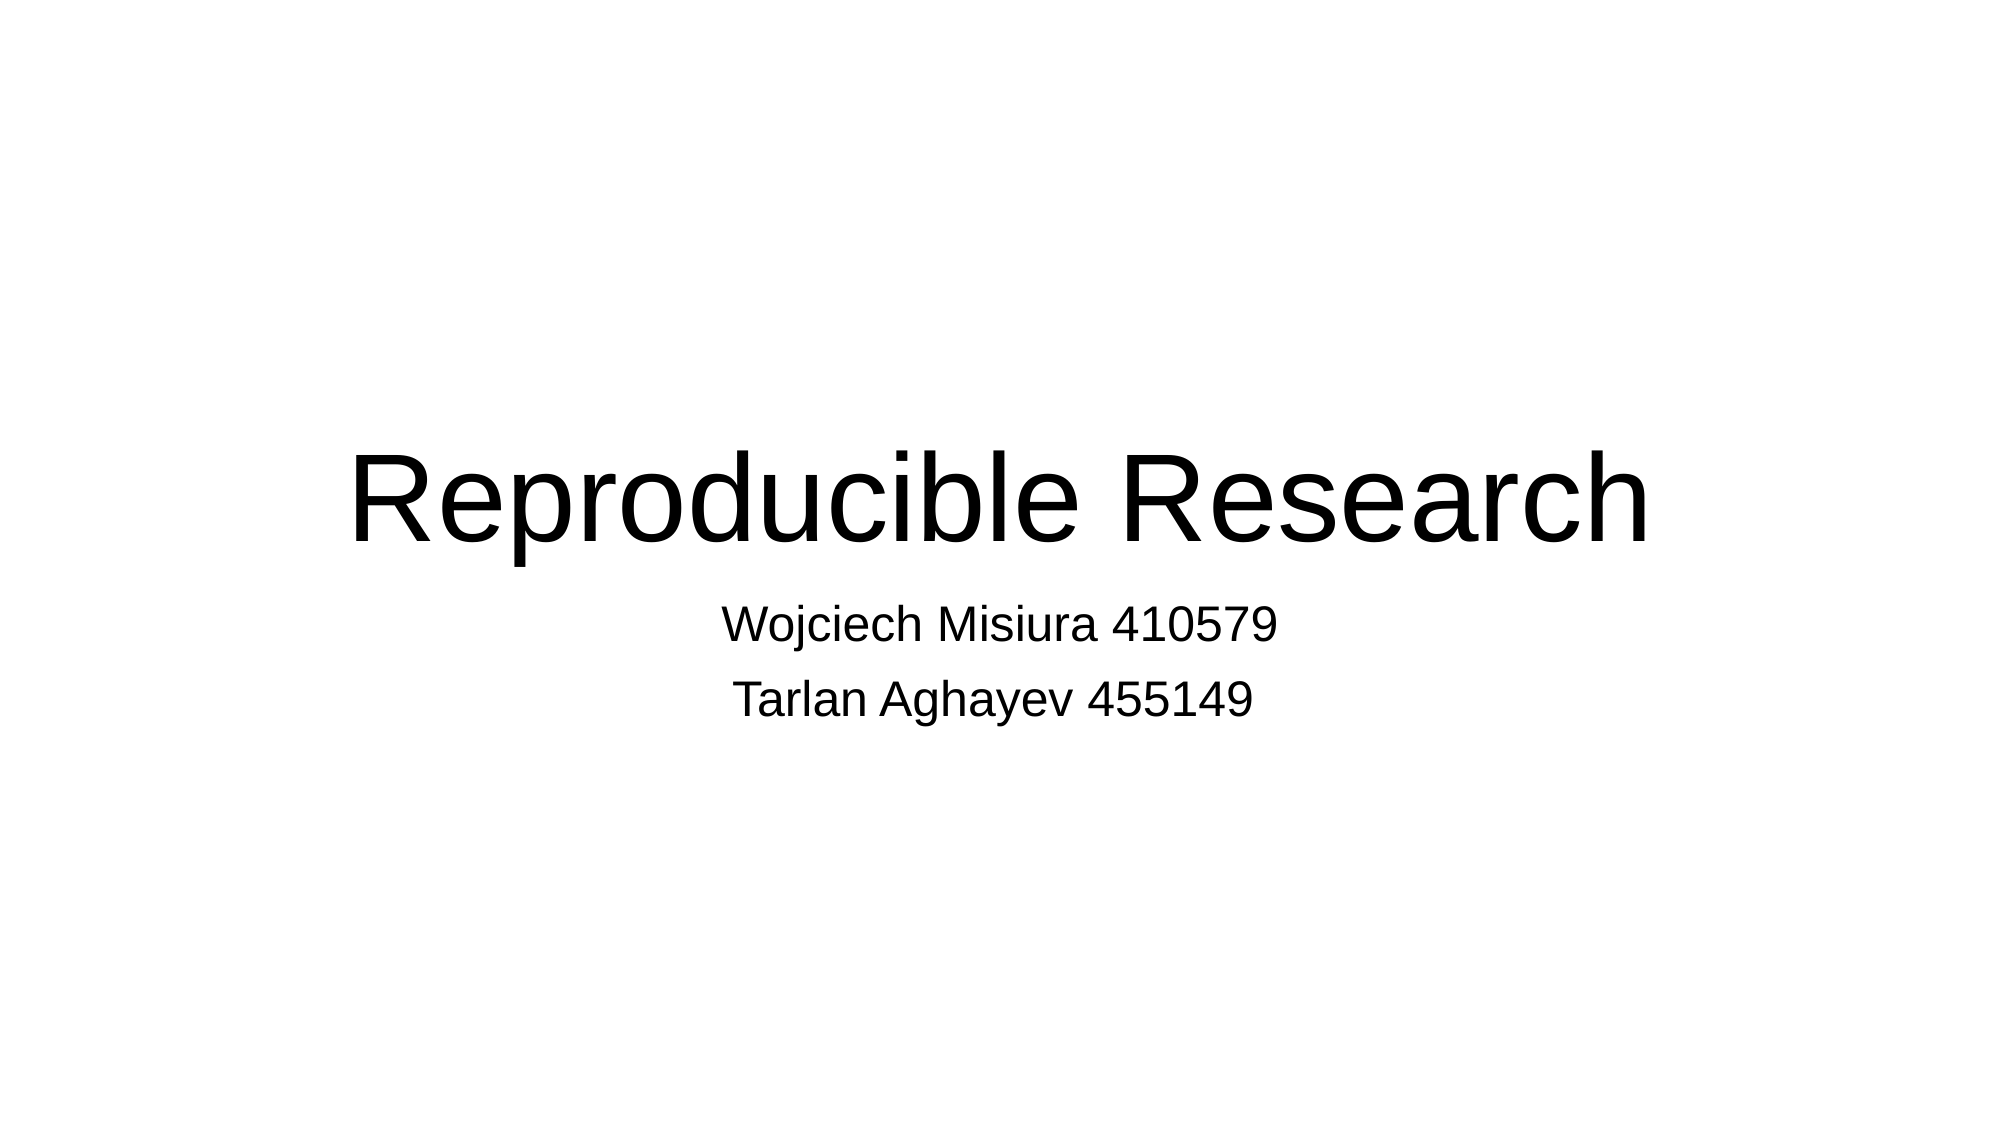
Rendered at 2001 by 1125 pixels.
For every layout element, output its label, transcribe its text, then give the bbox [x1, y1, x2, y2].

title Reproducible Research [249, 184, 1750, 576]
subtitle Wojciech Misiura 410579 Tarlan Aghayev 455149 [249, 590, 1750, 863]
